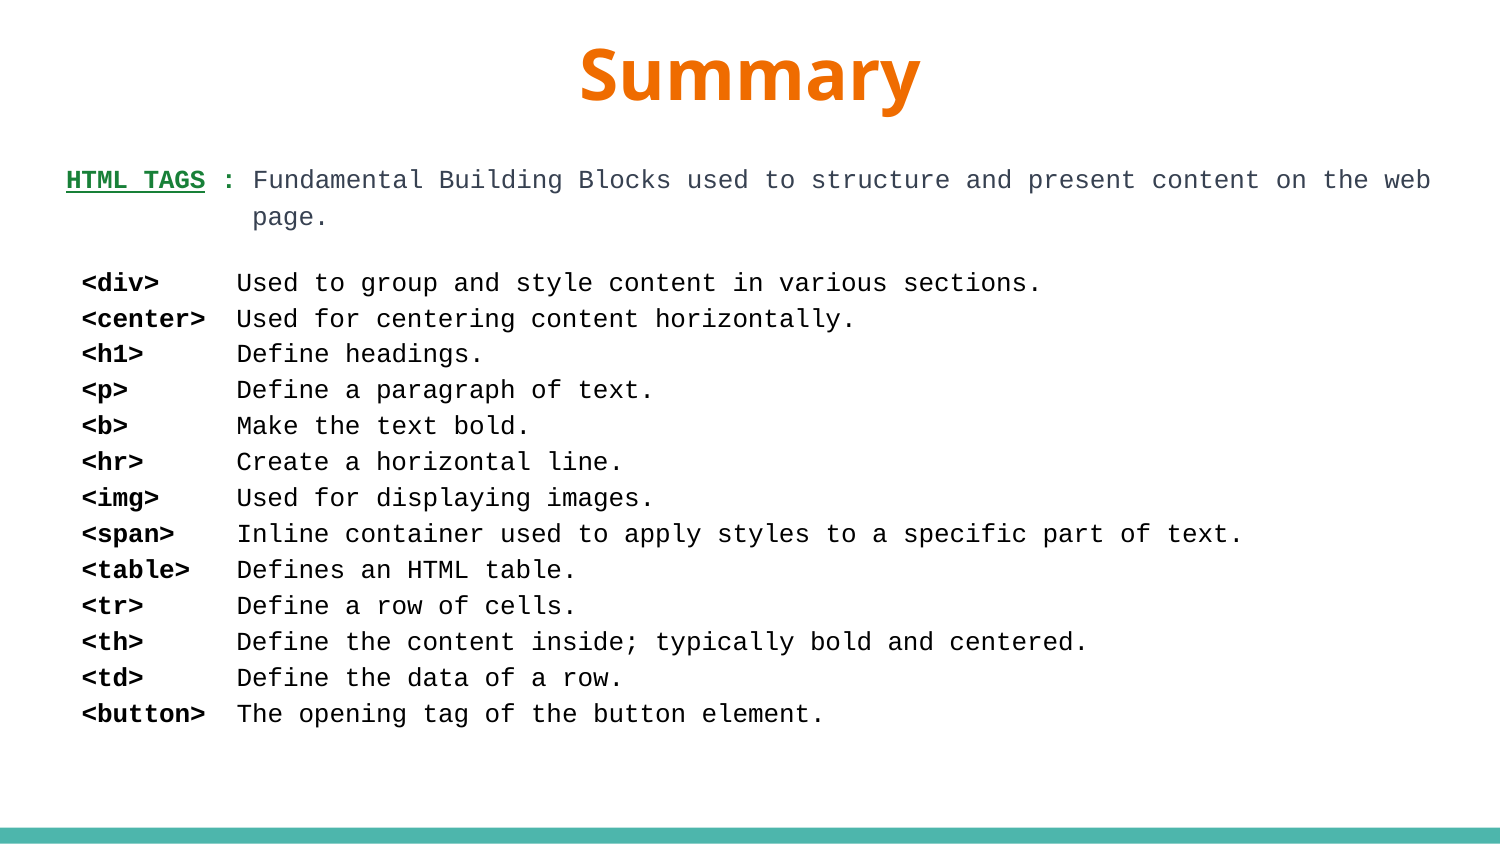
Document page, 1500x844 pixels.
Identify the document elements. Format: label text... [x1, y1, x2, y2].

title Summary [51, 14, 1449, 131]
list HTML TAGS : Fundamental Building Blocks used to structure and present content on the web page. <div> Used to group and style content in various sections. <center> Used for centering content horizontally. <h1> Define headings. <p> Define a paragraph of text. <b> Make the text bold. <hr> Create a horizontal line. <img> Used for displaying images. <span> Inline container used to apply styles to a specific part of text. <table> Defines an HTML table. <tr> Define a row of cells. <th> Define the content inside; typically bold and centered. <td> Define the data of a row. <button> The opening tag of the button element. [51, 142, 1500, 769]
